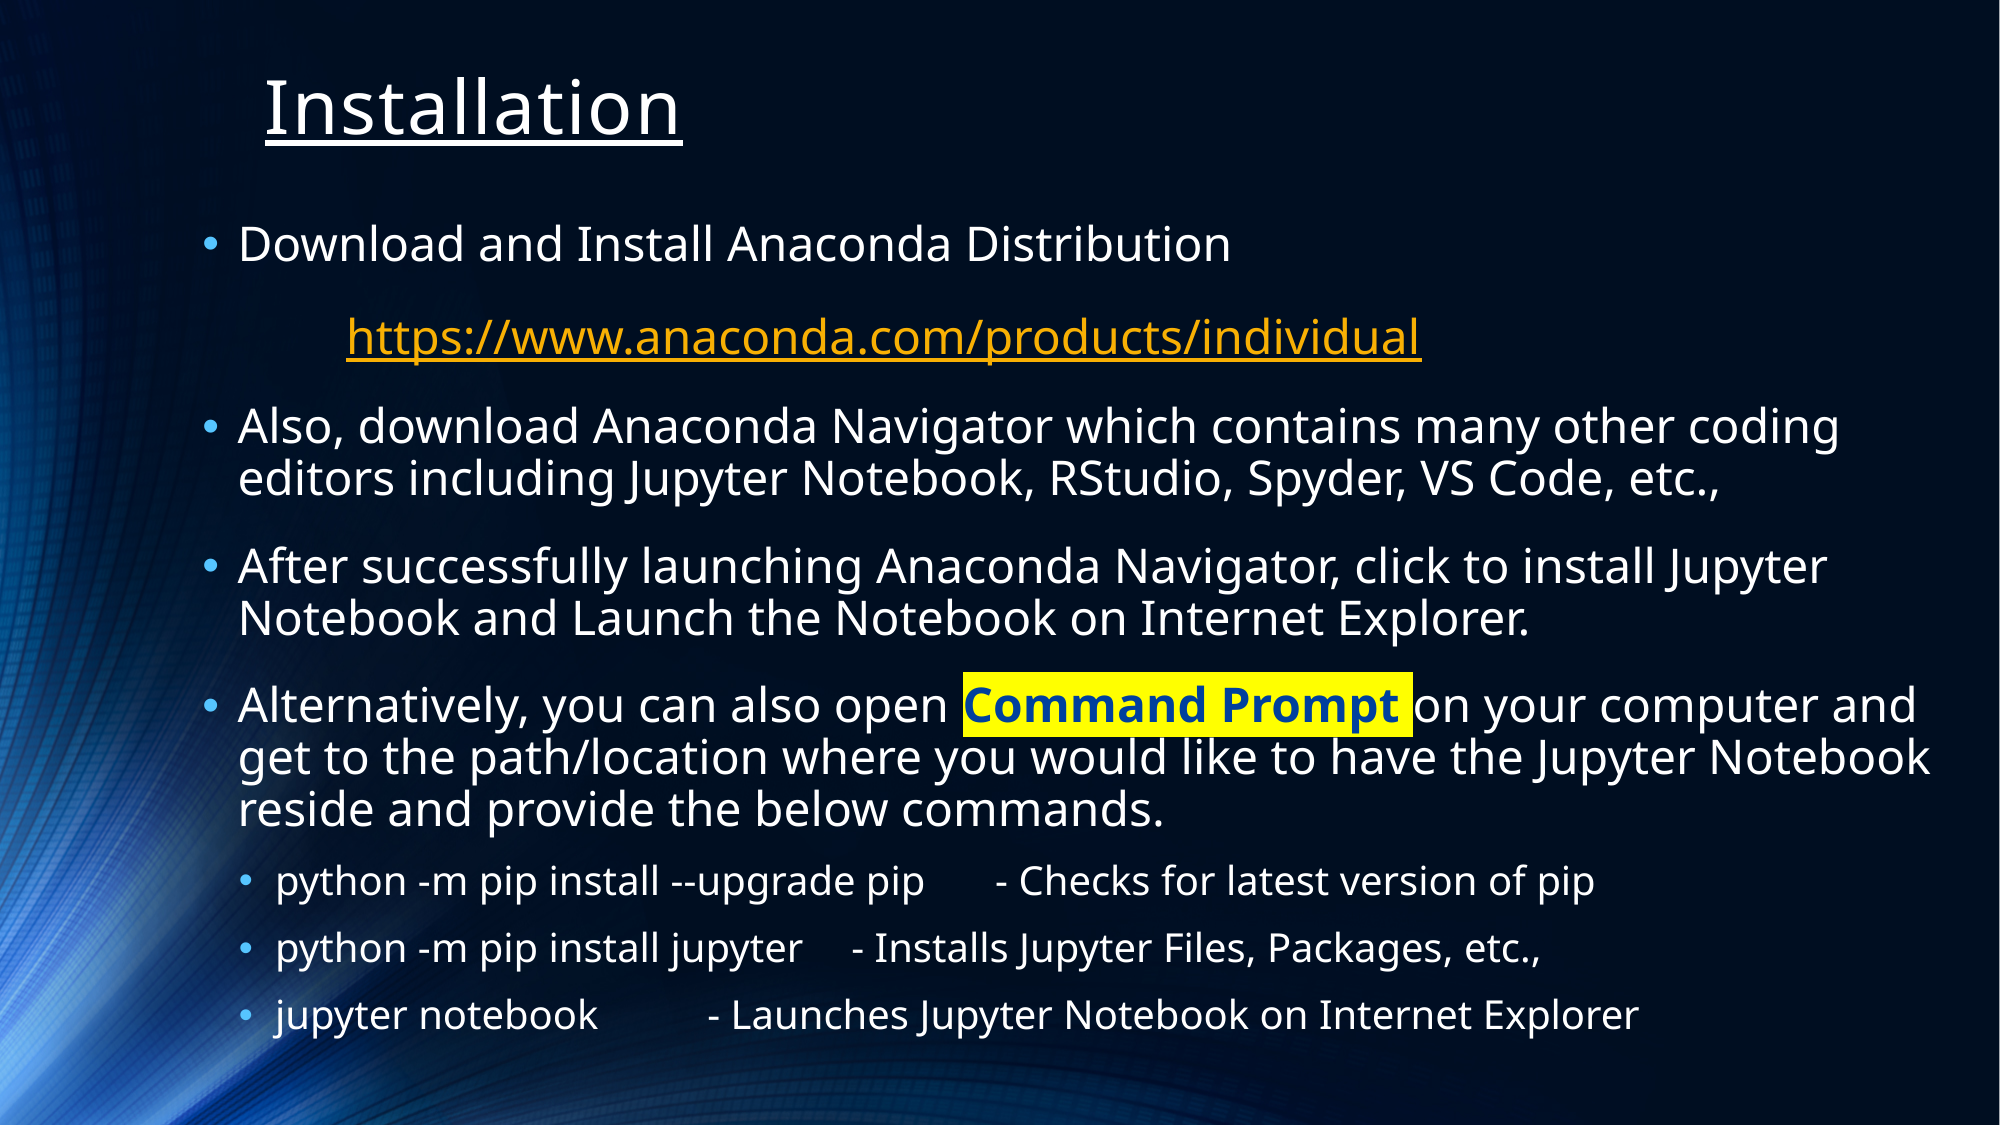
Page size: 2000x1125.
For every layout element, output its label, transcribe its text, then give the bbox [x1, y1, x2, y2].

title Installation [249, 62, 1750, 212]
list Download and Install Anaconda Distribution https://www.anaconda.com/products/individual Also, download Anaconda Navigator which contains many other coding editors including Jupyter Notebook, RStudio, Spyder, VS Code, etc., After successfully launching Anaconda Navigator, click to install Jupyter Notebook and Launch the Notebook on Internet Explorer. Alternatively, you can also open Command Prompt on your computer and get to the path/location where you would like to have the Jupyter Notebook reside and provide the below commands. python -m pip install --upgrade pip - Checks for latest version of pip python -m pip install jupyter - Installs Jupyter Files, Packages, etc., jupyter notebook - Launches Jupyter Notebook on Internet Explorer [187, 212, 1950, 1063]
picture [0, 0, 2000, 1125]
